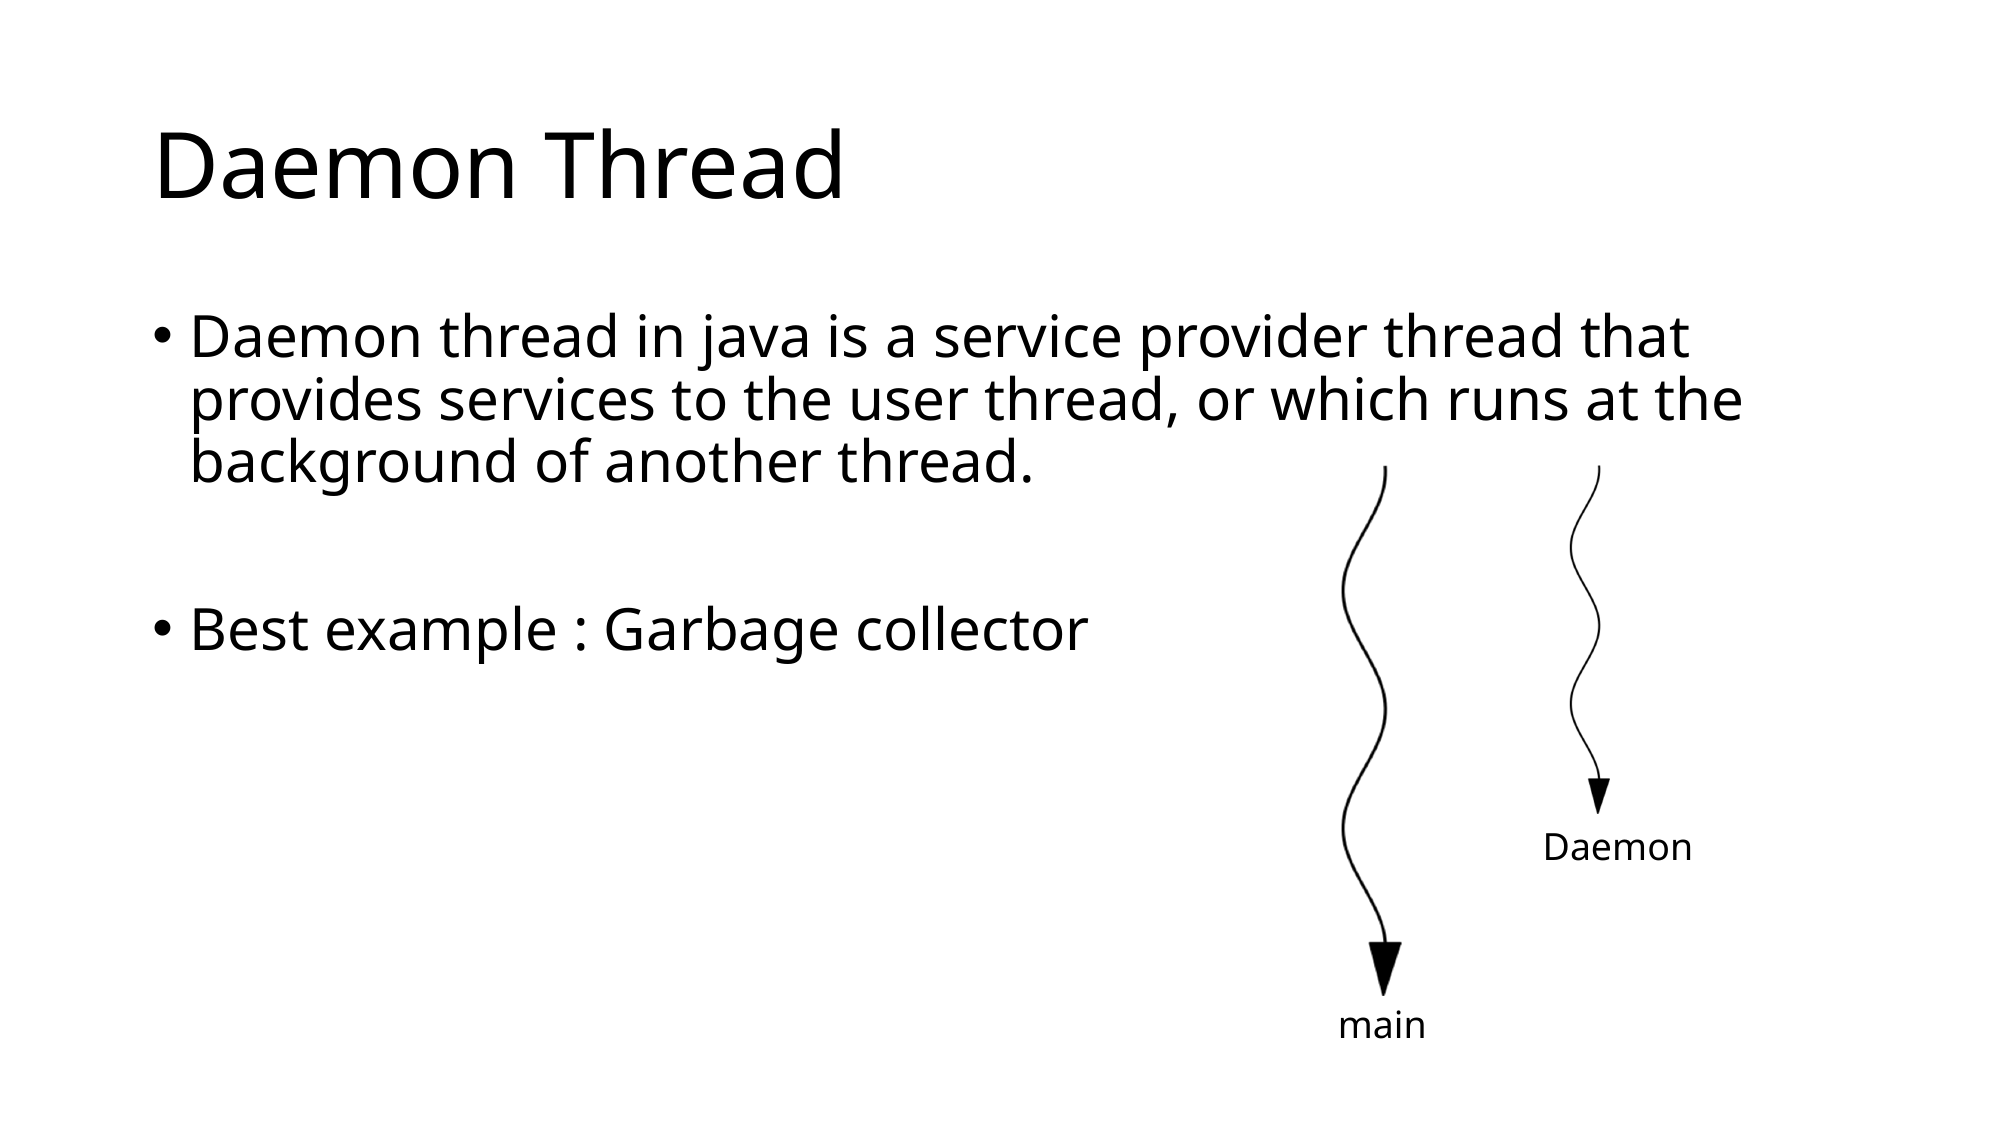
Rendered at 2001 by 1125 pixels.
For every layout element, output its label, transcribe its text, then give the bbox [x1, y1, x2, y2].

title Daemon Thread [137, 59, 1863, 278]
list Daemon thread in java is a service provider thread that provides services to the user thread, or which runs at the background of another thread. Best example : Garbage collector [137, 299, 1863, 1014]
text_box Daemon [1527, 815, 1978, 876]
text_box main [1322, 994, 1773, 1054]
picture [1097, 466, 1760, 996]
